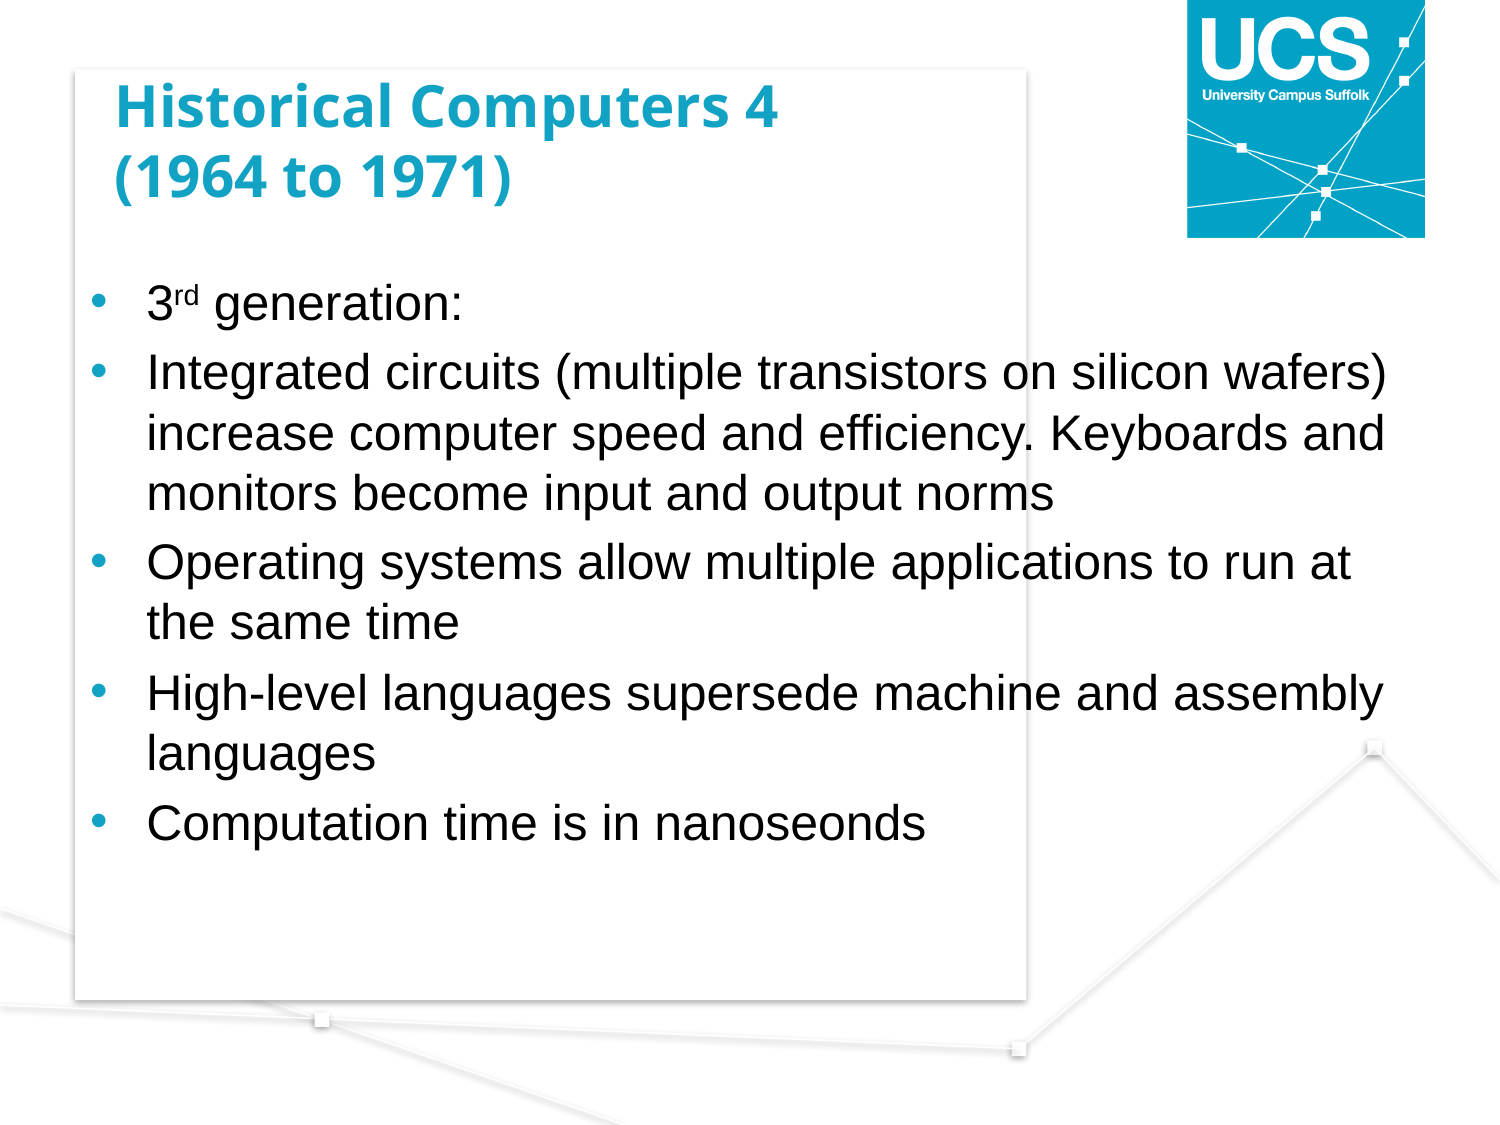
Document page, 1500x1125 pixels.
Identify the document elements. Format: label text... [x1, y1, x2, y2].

picture [1187, 0, 1425, 238]
title Historical Computers 4 (1964 to 1971) [99, 44, 1012, 233]
list 3rd generation: Integrated circuits (multiple transistors on silicon wafers) increase computer speed and efficiency. Keyboards and monitors become input and output norms Operating systems allow multiple applications to run at the same time High-level languages supersede machine and assembly languages Computation time is in nanoseonds [74, 262, 1425, 1006]
